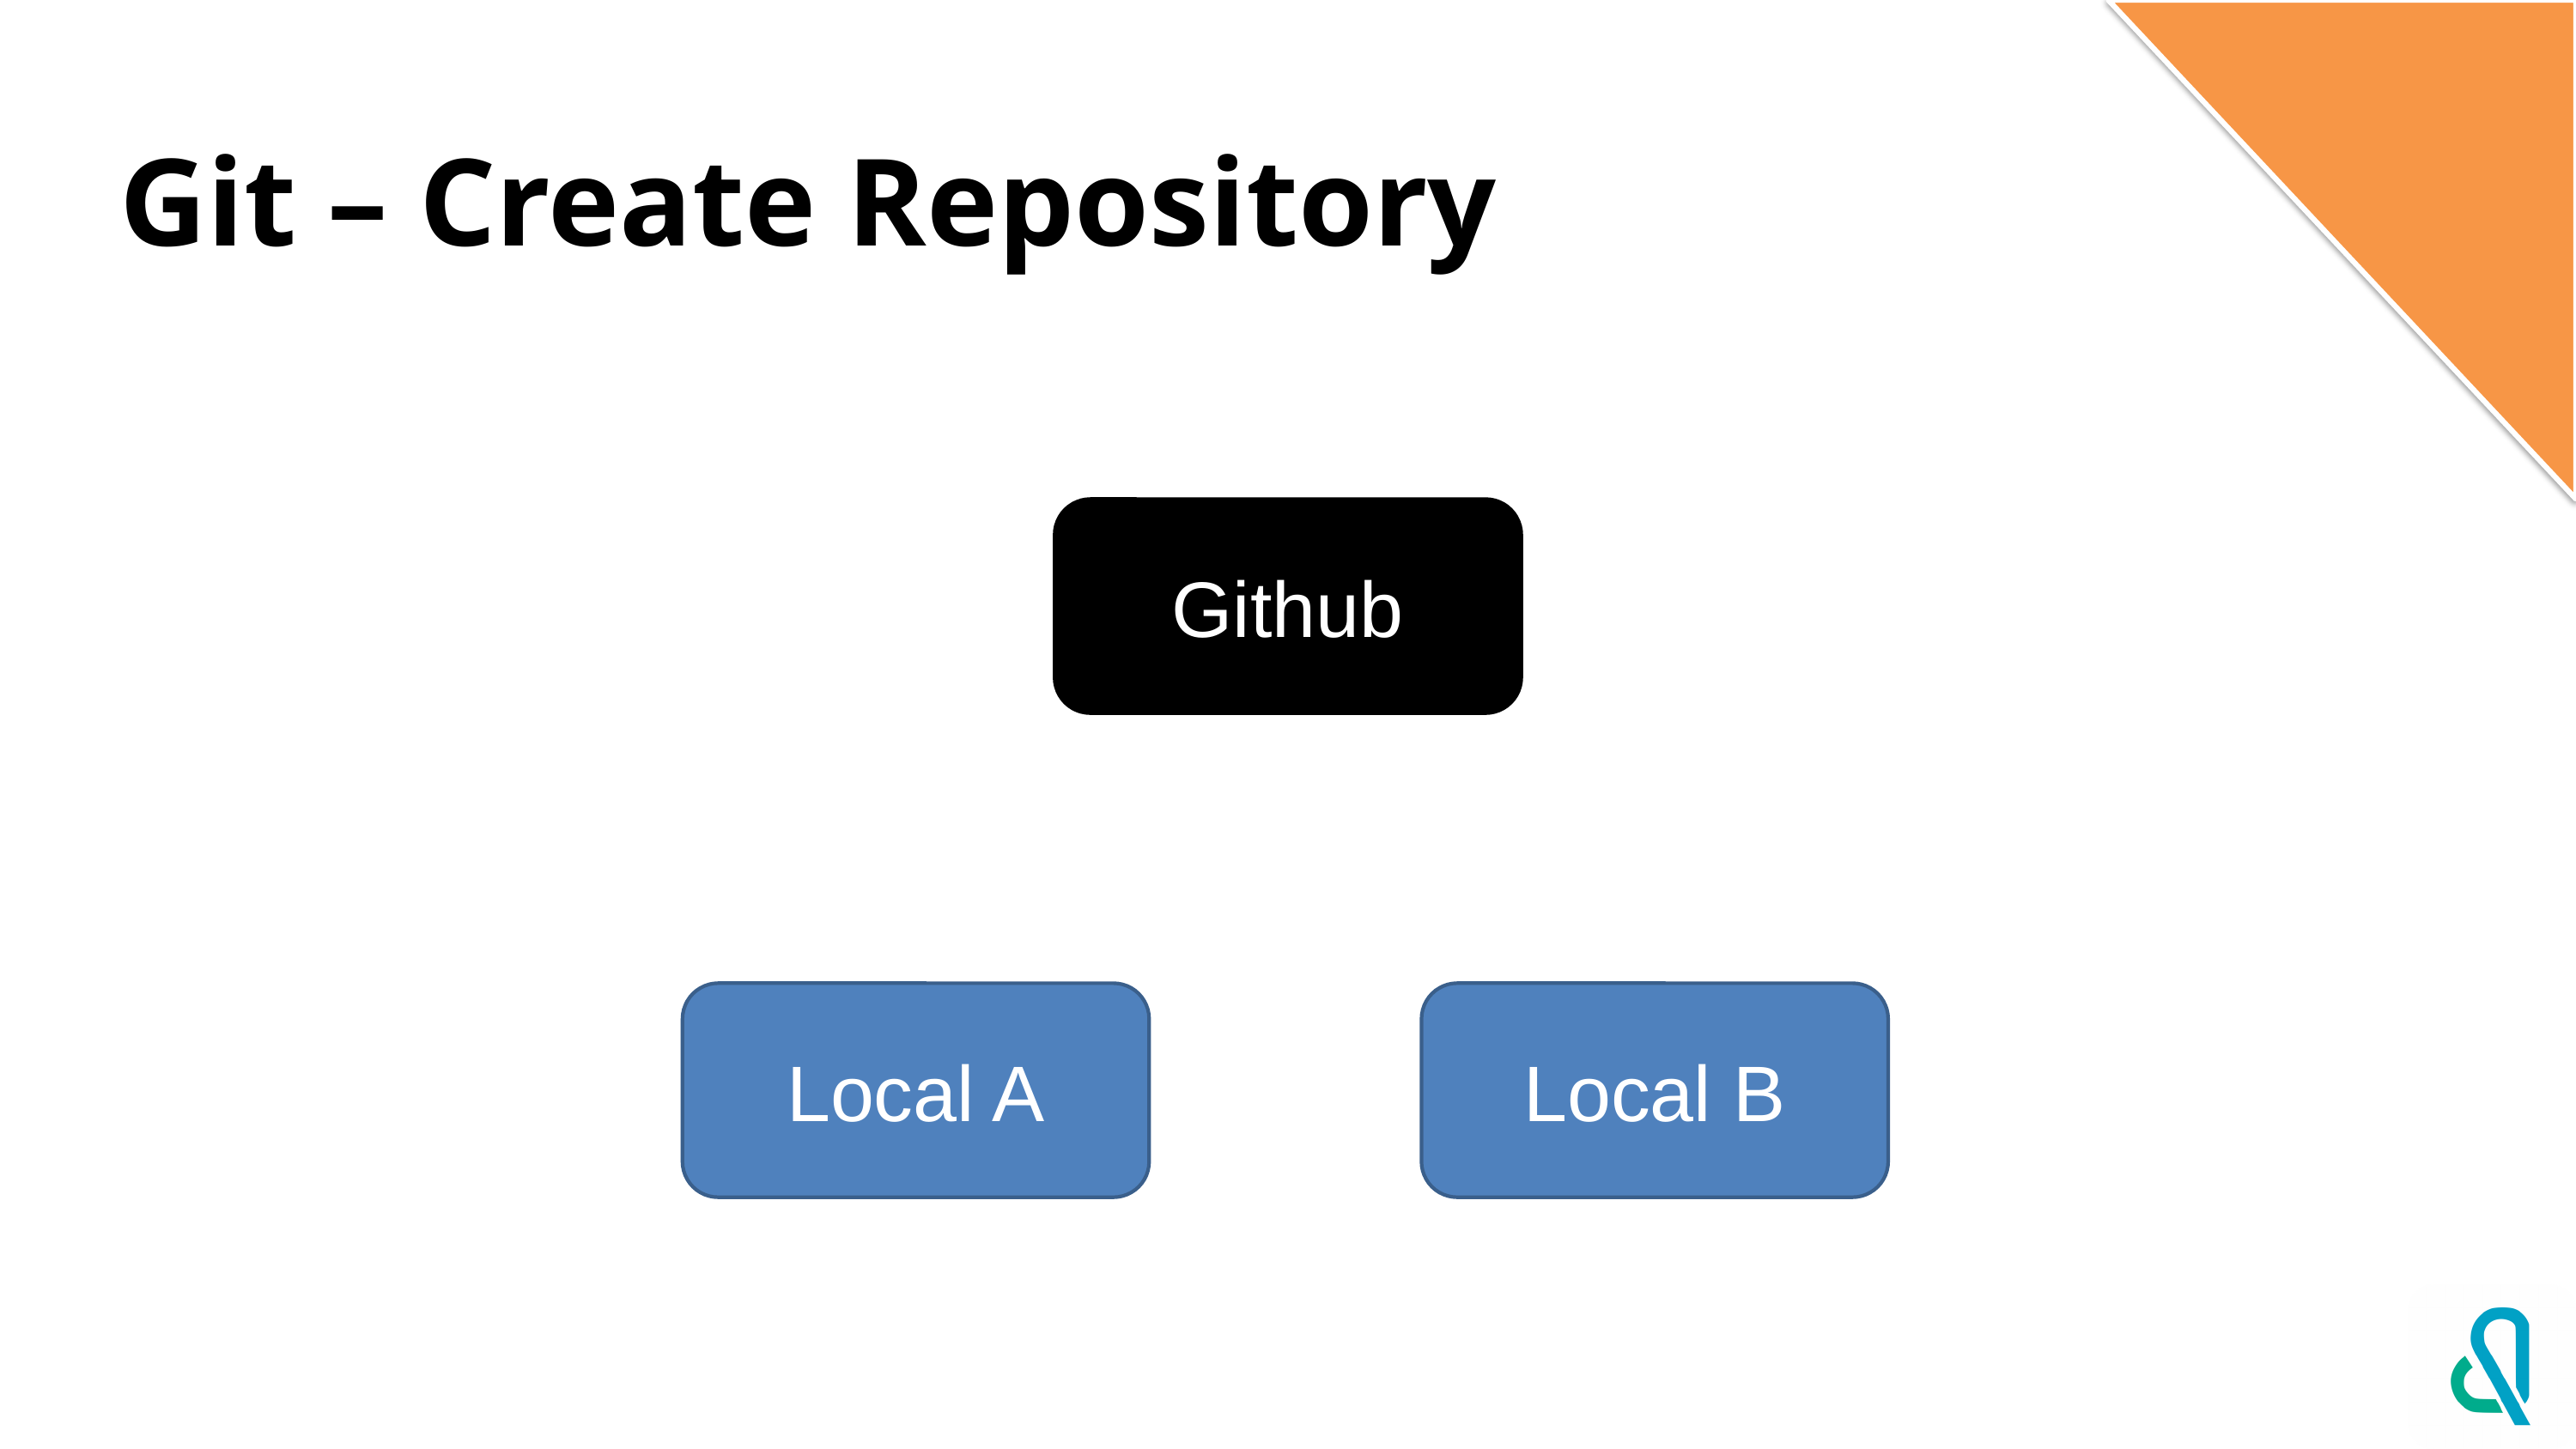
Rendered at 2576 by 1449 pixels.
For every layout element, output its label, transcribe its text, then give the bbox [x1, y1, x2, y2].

text_box Github [1053, 497, 1523, 715]
text_box Local A [680, 981, 1151, 1199]
text_box [2408, 1284, 2576, 1449]
title Git – Create Repository [118, 123, 2030, 368]
text_box Local B [1419, 981, 1891, 1199]
text_box [2108, 0, 2576, 500]
